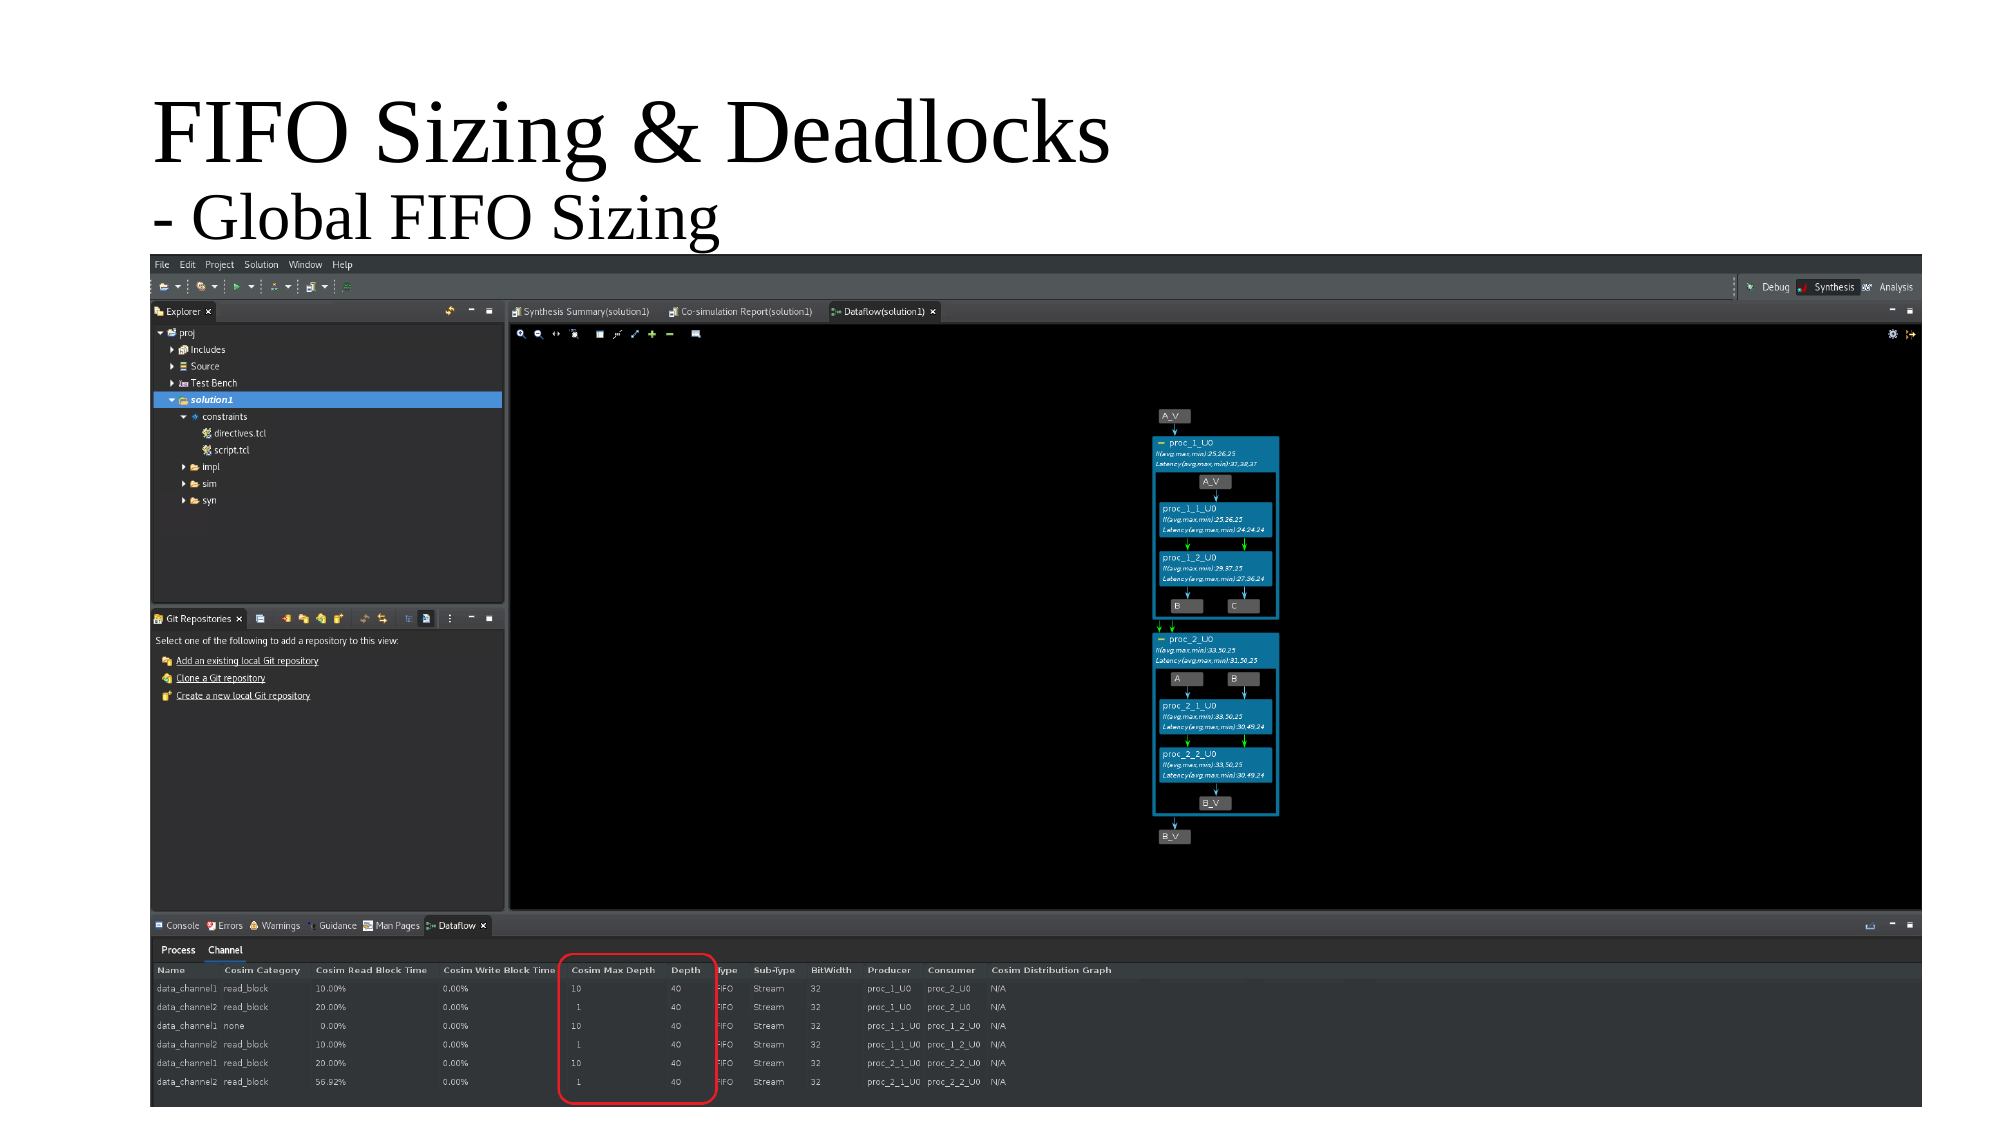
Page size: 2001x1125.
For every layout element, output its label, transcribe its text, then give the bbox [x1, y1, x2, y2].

title FIFO Sizing & Deadlocks - Global FIFO Sizing [137, 59, 1863, 278]
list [150, 254, 1922, 1107]
